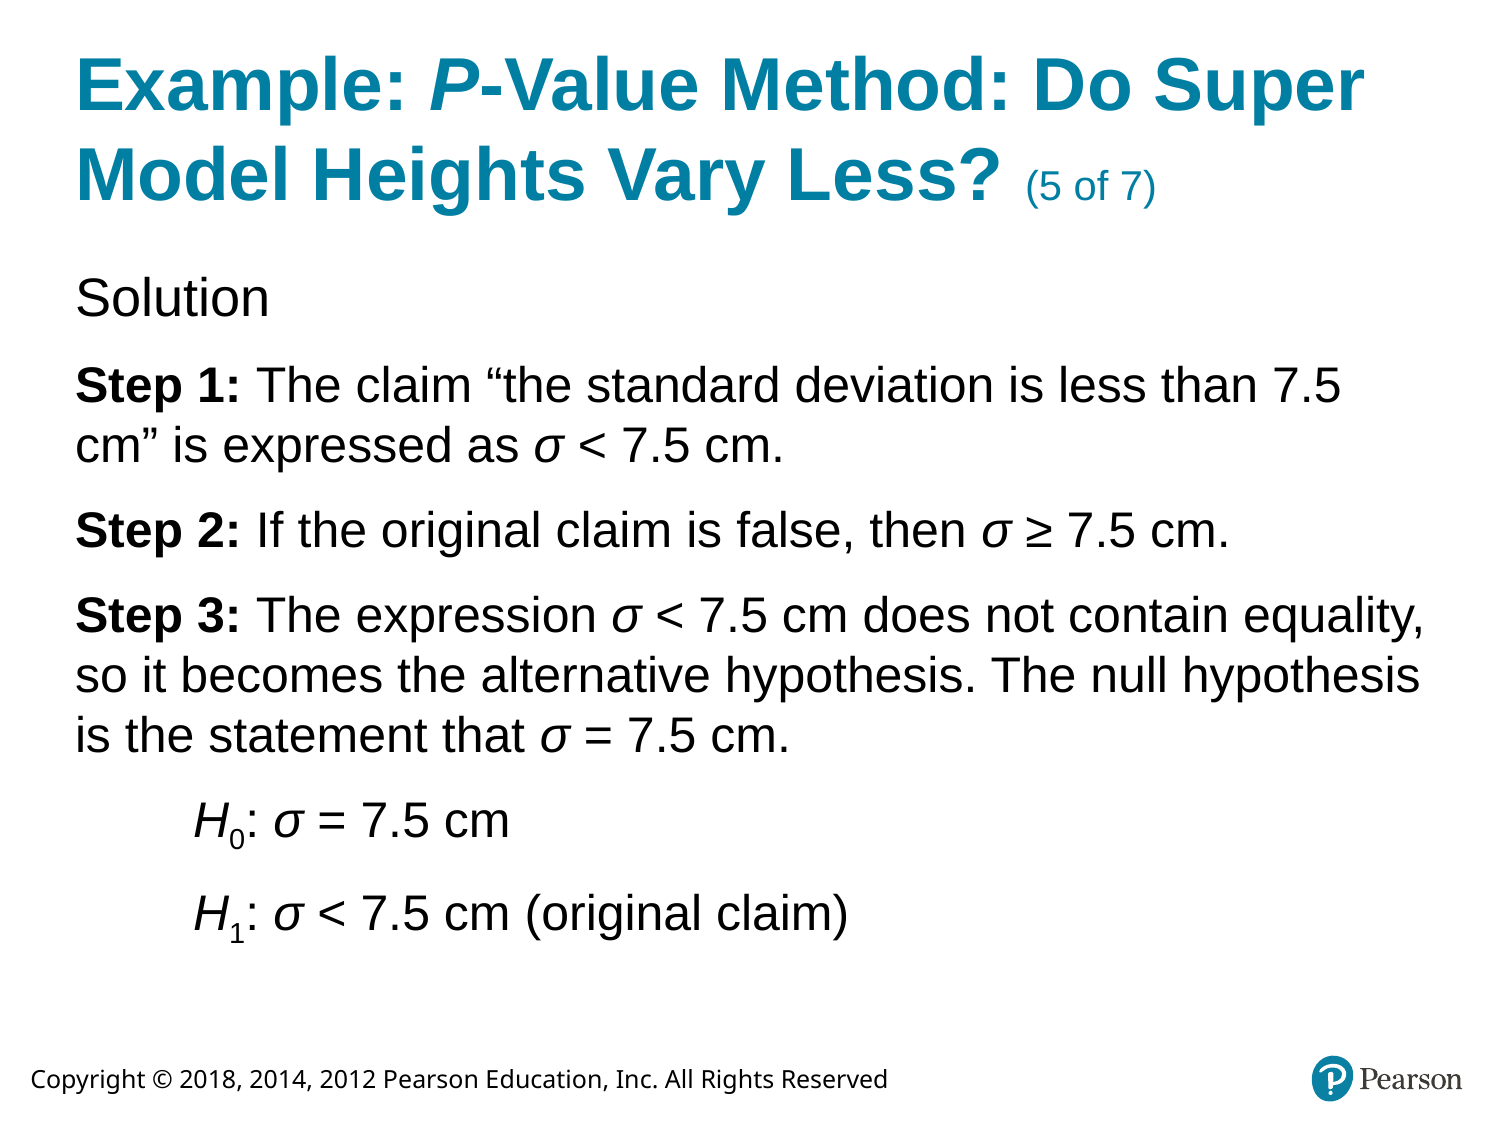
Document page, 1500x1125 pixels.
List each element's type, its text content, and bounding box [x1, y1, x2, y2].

title Example: P-Value Method: Do Super Model Heights Vary Less? (5 of 7) [75, 35, 1475, 216]
list Solution Step 1: The claim “the standard deviation is less than 7.5 cm” is expressed as σ < 7.5 cm. Step 2: If the original claim is false, then σ ≥ 7.5 cm. Step 3: The expression σ < 7.5 cm does not contain equality, so it becomes the alternative hypothesis. The null hypothesis is the statement that σ = 7.5 cm. H0: σ = 7.5 cm H1: σ < 7.5 cm (original claim) [75, 262, 1438, 938]
